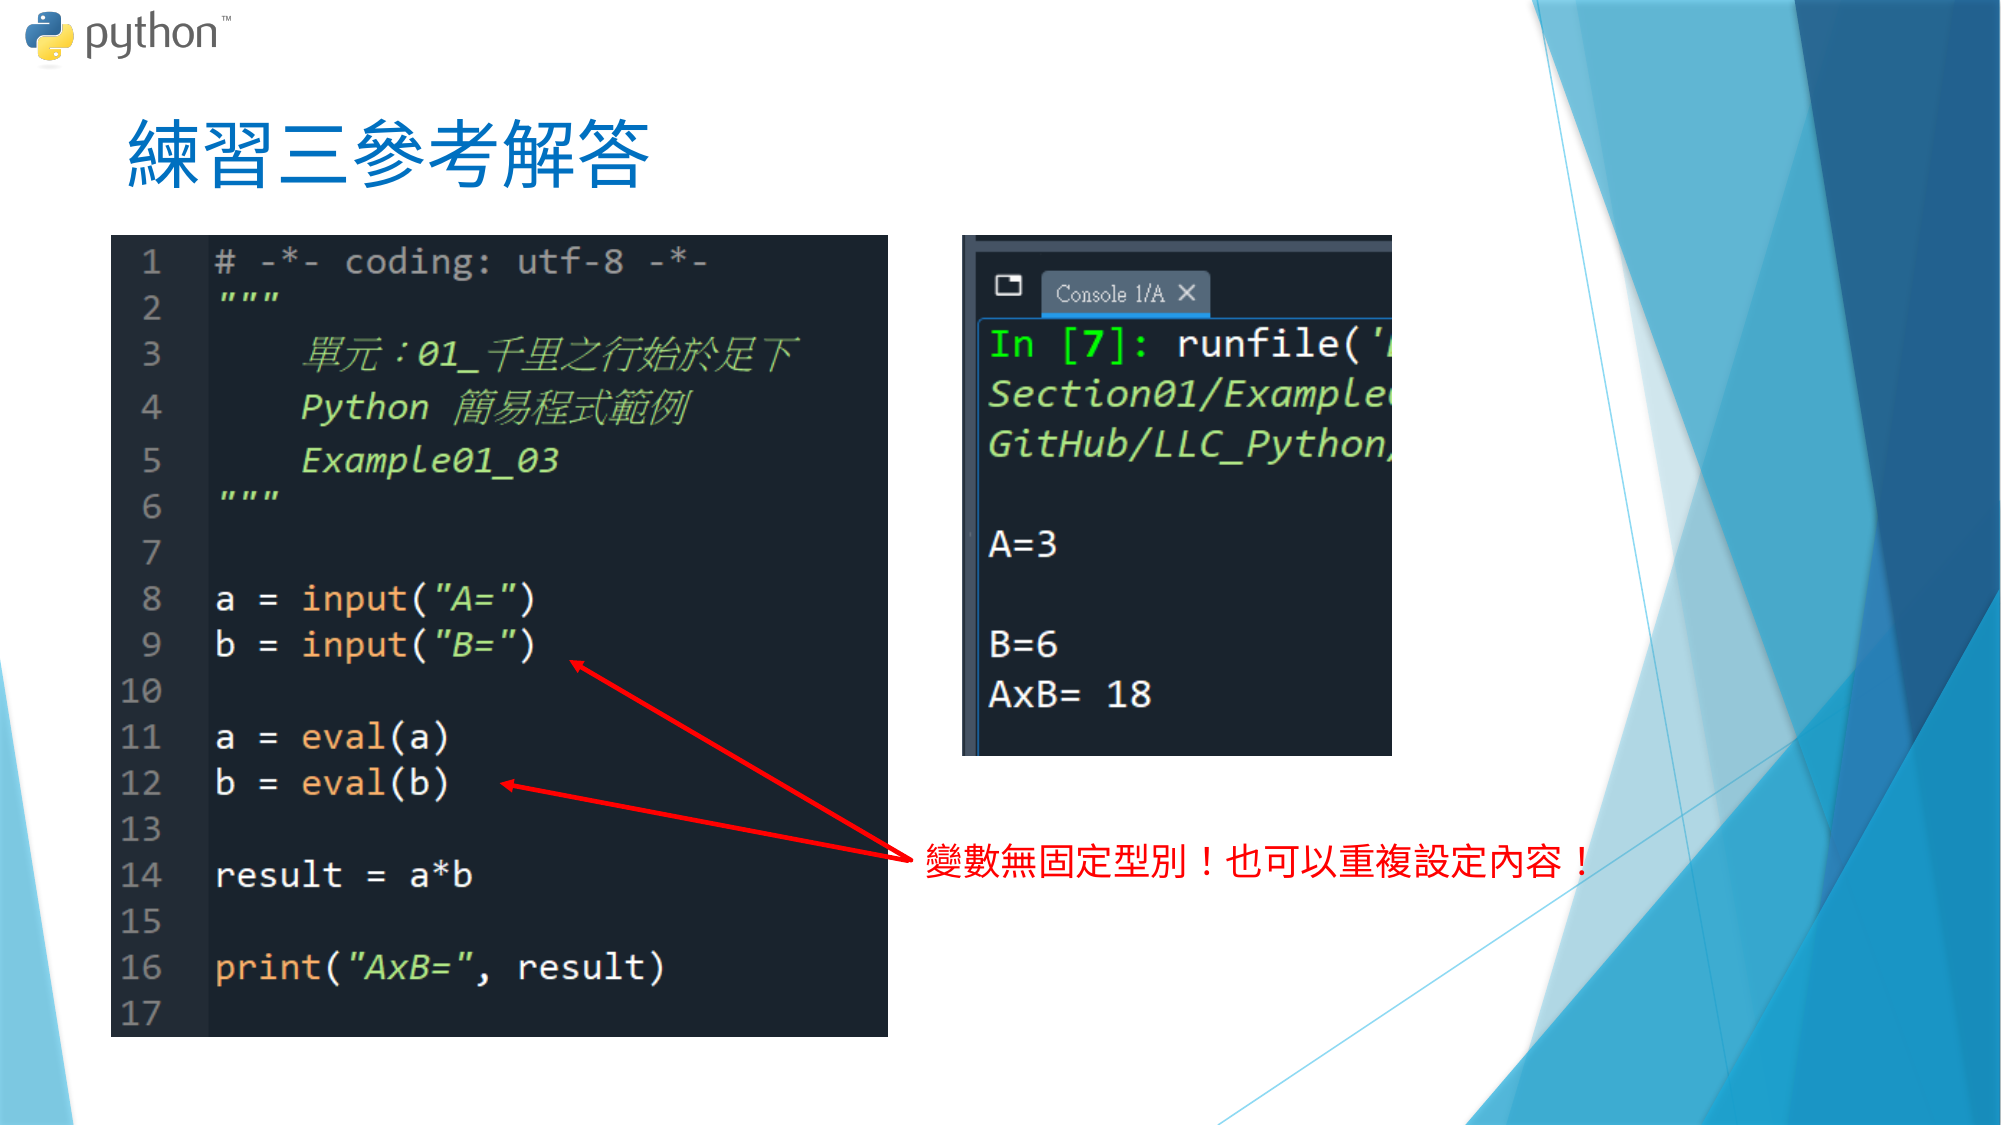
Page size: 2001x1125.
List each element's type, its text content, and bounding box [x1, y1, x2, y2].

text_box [568, 659, 908, 782]
title 練習三參考解答 [111, 99, 1522, 317]
picture [23, 9, 233, 71]
text_box 變數無固定型別！也可以重複設定內容！ [910, 830, 1616, 891]
picture [961, 234, 1393, 757]
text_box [498, 782, 908, 862]
picture [110, 234, 889, 1038]
